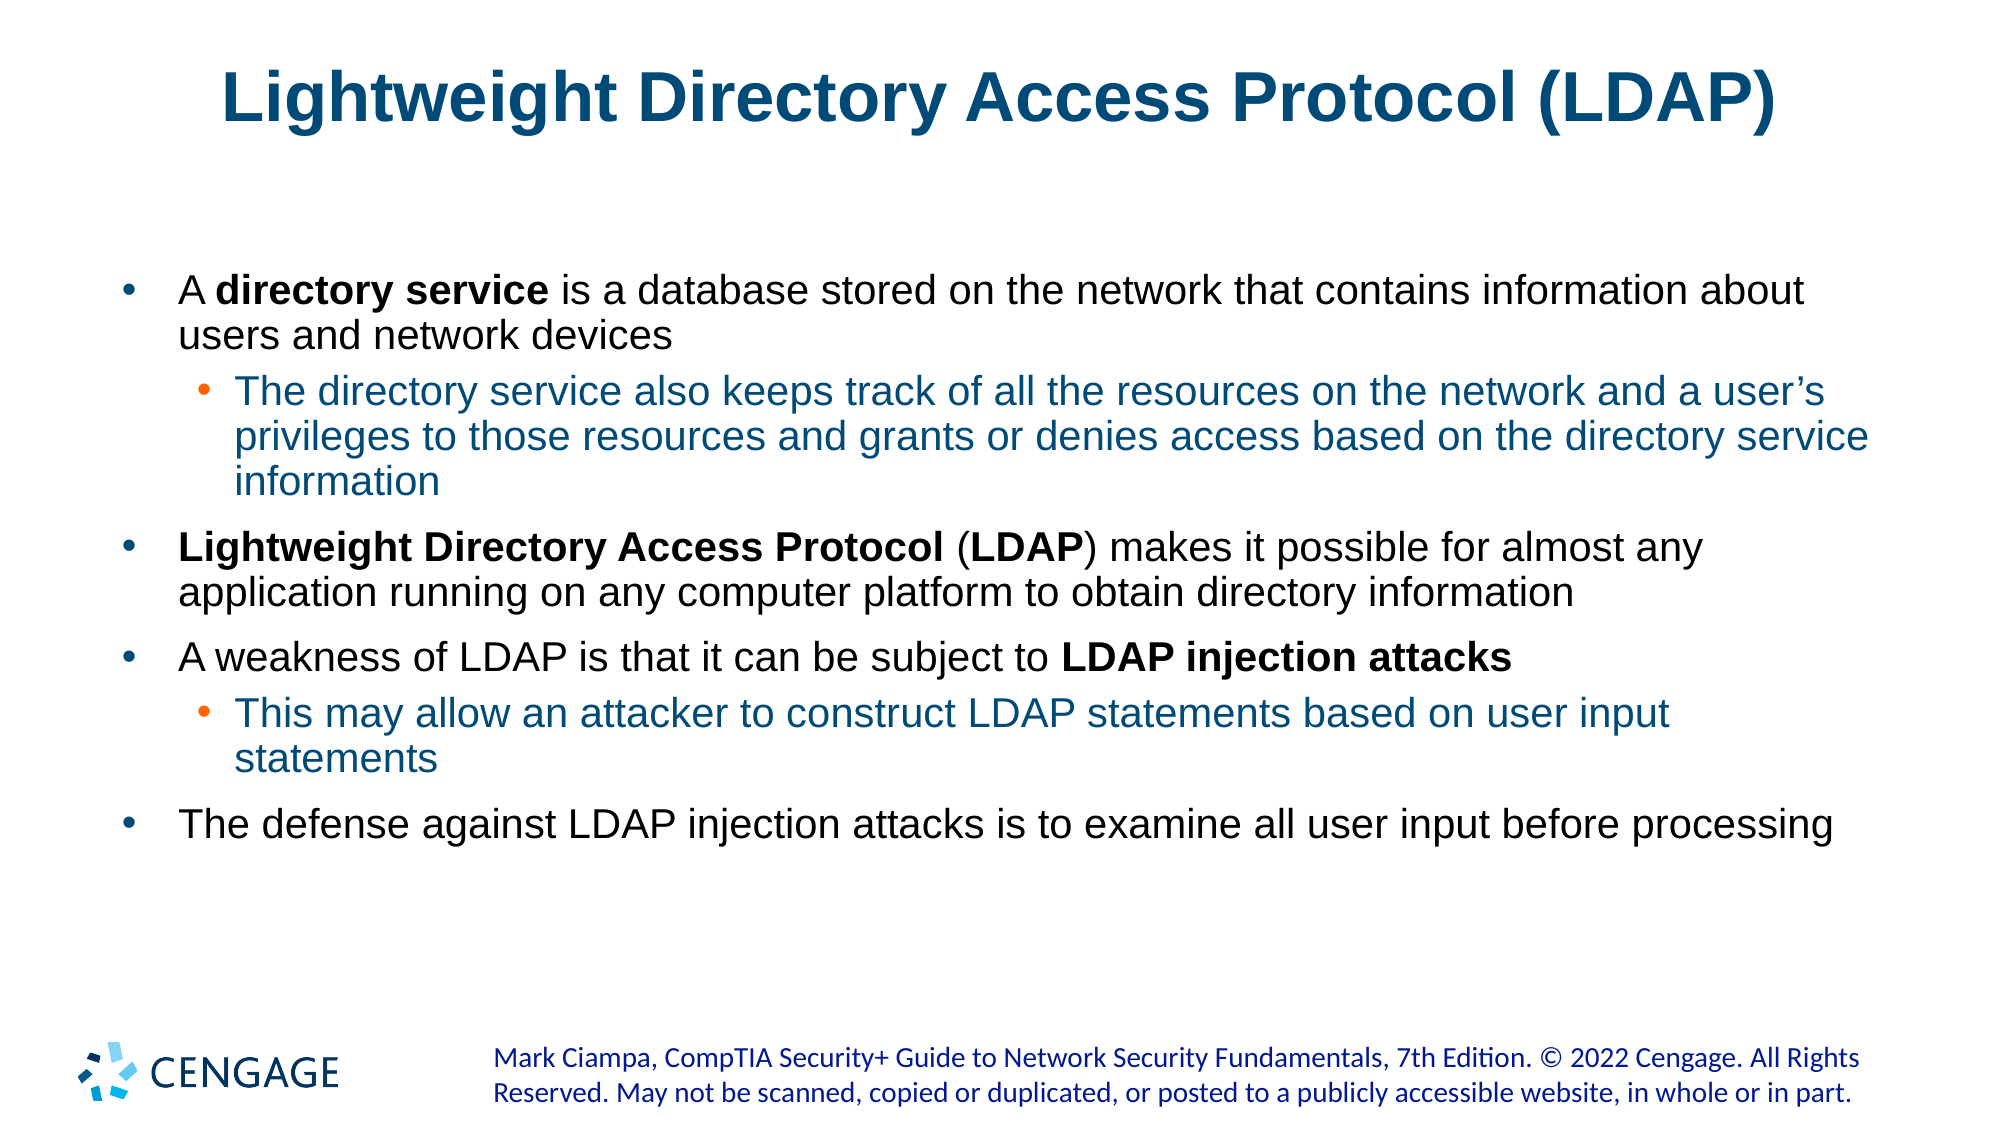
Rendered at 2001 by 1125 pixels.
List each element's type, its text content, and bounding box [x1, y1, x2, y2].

title Lightweight Directory Access Protocol (LDAP) [137, 59, 1863, 171]
list A directory service is a database stored on the network that contains information about users and network devices The directory service also keeps track of all the resources on the network and a user’s privileges to those resources and grants or denies access based on the directory service information Lightweight Directory Access Protocol (LDAP) makes it possible for almost any application running on any computer platform to obtain directory information A weakness of LDAP is that it can be subject to LDAP injection attacks This may allow an attacker to construct LDAP statements based on user input statements The defense against LDAP injection attacks is to examine all user input before processing [121, 268, 1880, 990]
picture [78, 1042, 338, 1101]
